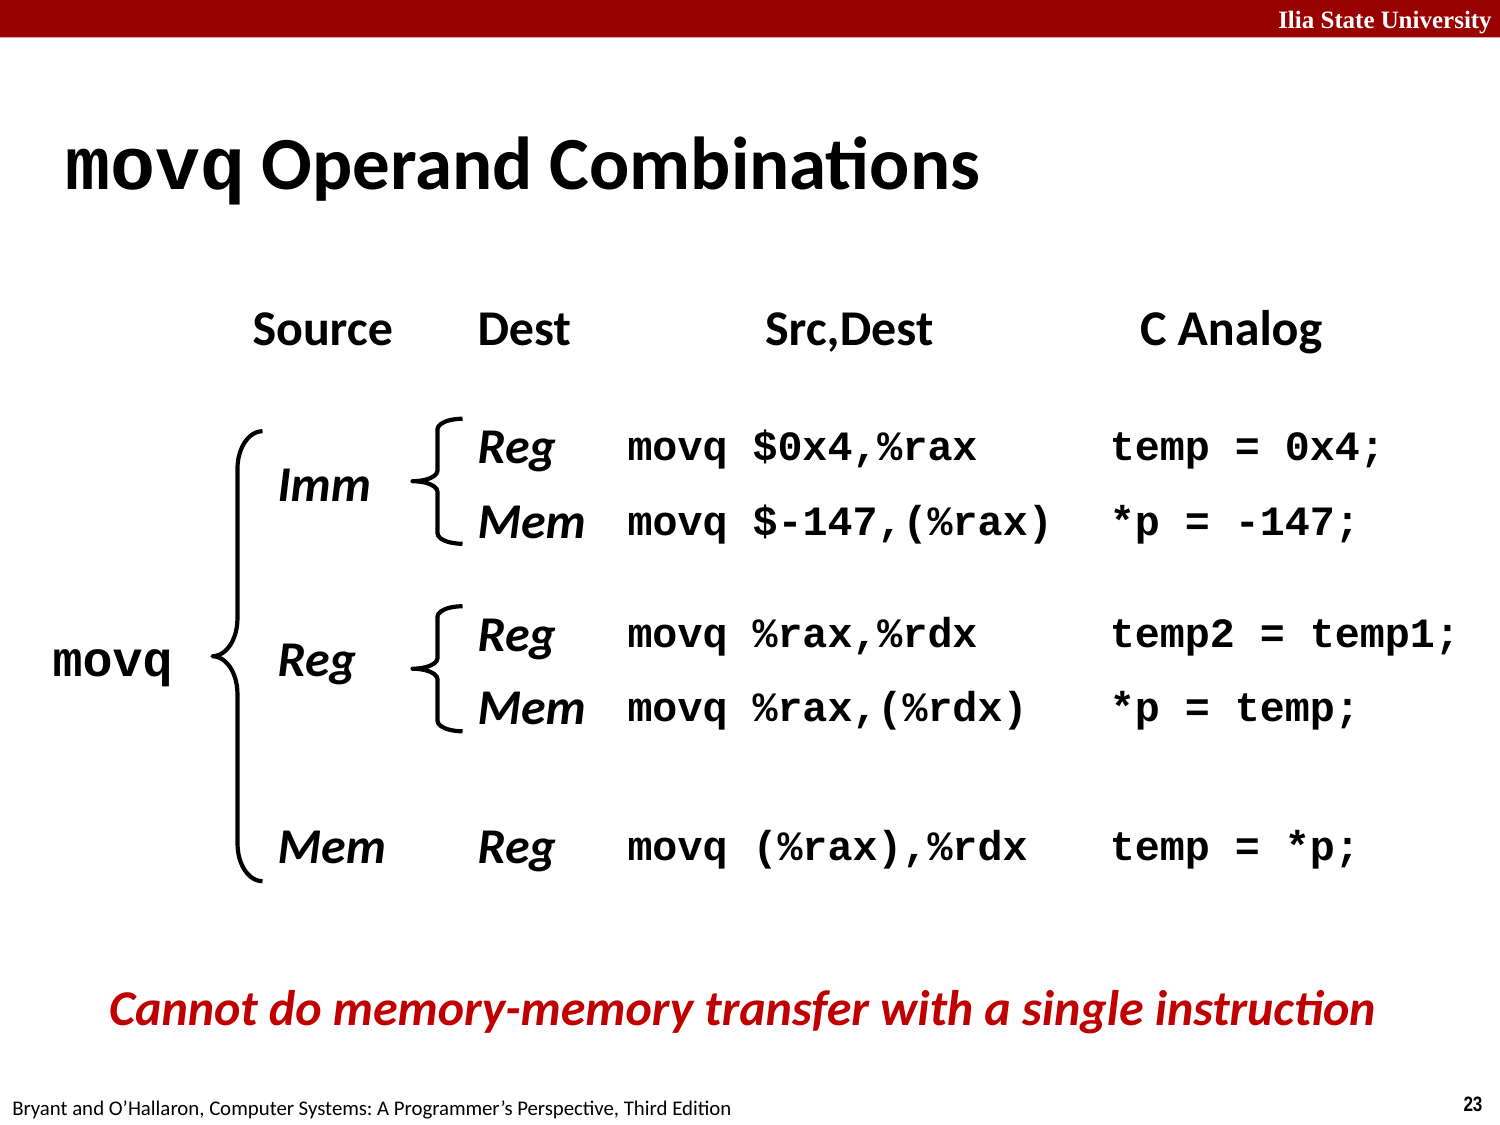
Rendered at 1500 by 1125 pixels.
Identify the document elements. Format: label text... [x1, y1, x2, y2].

text_box [412, 418, 463, 544]
text_box Reg [462, 406, 572, 481]
list Cannot do memory-memory transfer with a single instruction [75, 975, 1411, 1063]
text_box Mem [263, 806, 407, 882]
text_box C Analog [1124, 287, 1340, 363]
title movq Operand Combinations [50, 112, 1226, 207]
text_box movq $0x4,%rax [612, 411, 997, 477]
text_box movq [37, 618, 192, 694]
text_box movq %rax,%rdx [612, 598, 997, 664]
text_box Mem [462, 481, 607, 557]
text_box Dest [462, 287, 588, 363]
text_box movq (%rax),%rdx [612, 811, 1047, 877]
text_box Source [237, 287, 410, 363]
text_box Reg [462, 806, 572, 882]
text_box *p = -147; [1094, 486, 1375, 552]
text_box temp = *p; [1094, 811, 1375, 877]
text_box [212, 431, 263, 882]
text_box temp = 0x4; [1094, 411, 1400, 477]
text_box Reg [462, 593, 572, 666]
text_box Imm [263, 443, 388, 519]
text_box temp2 = temp1; [1094, 598, 1475, 664]
text_box Mem [462, 666, 607, 742]
text_box *p = temp; [1094, 671, 1375, 737]
text_box movq %rax,(%rdx) [612, 671, 1047, 737]
text_box movq $-147,(%rax) [612, 486, 1072, 552]
text_box [412, 606, 463, 732]
text_box Src,Dest [749, 287, 951, 363]
text_box Reg [263, 618, 372, 694]
